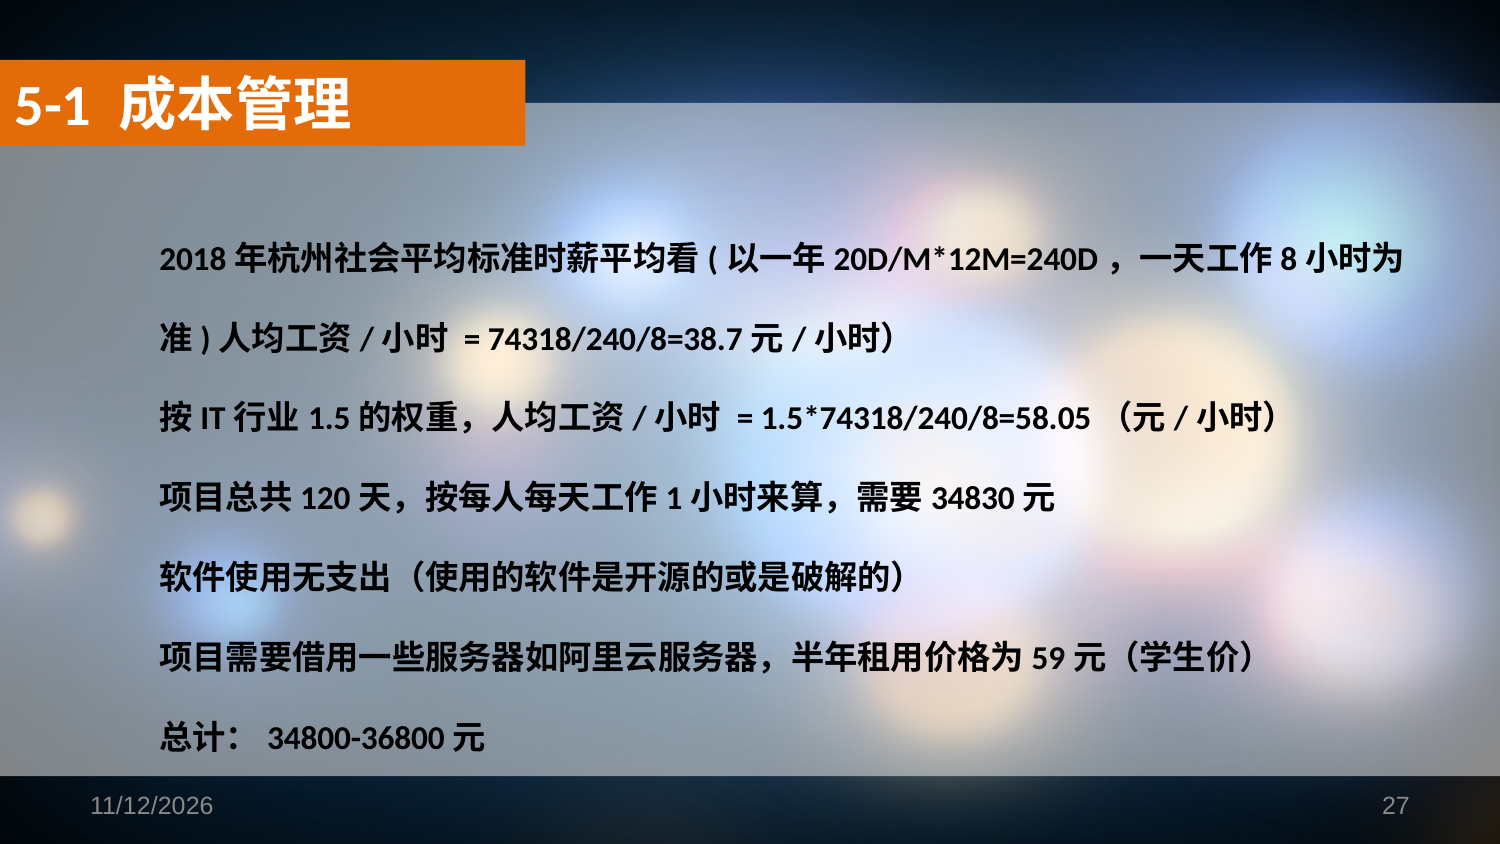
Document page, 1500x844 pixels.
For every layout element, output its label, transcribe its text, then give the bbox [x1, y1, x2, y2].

text_box [0, 102, 1500, 777]
picture [0, 0, 1500, 102]
text_box 5-1 成本管理 [0, 59, 526, 145]
slide_number 27 [1074, 781, 1426, 828]
text_box 2018年杭州社会平均标准时薪平均看(以一年20D/M*12M=240D，一天工作8小时为准)人均工资/小时 = 74318/240/8=38.7元/小时） 按IT行业1.5的权重，人均工资/小时 = 1.5*74318/240/8=58.05（元/小时） 项目总共120天，按每人每天工作1小时来算，需要34830元 软件使用无支出（使用的软件是开源的或是破解的） 项目需要借用一些服务器如阿里云服务器，半年租用价格为59元（学生价） 总计：34800-36800元 [69, 189, 1464, 764]
picture [0, 777, 1500, 844]
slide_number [74, 781, 426, 828]
